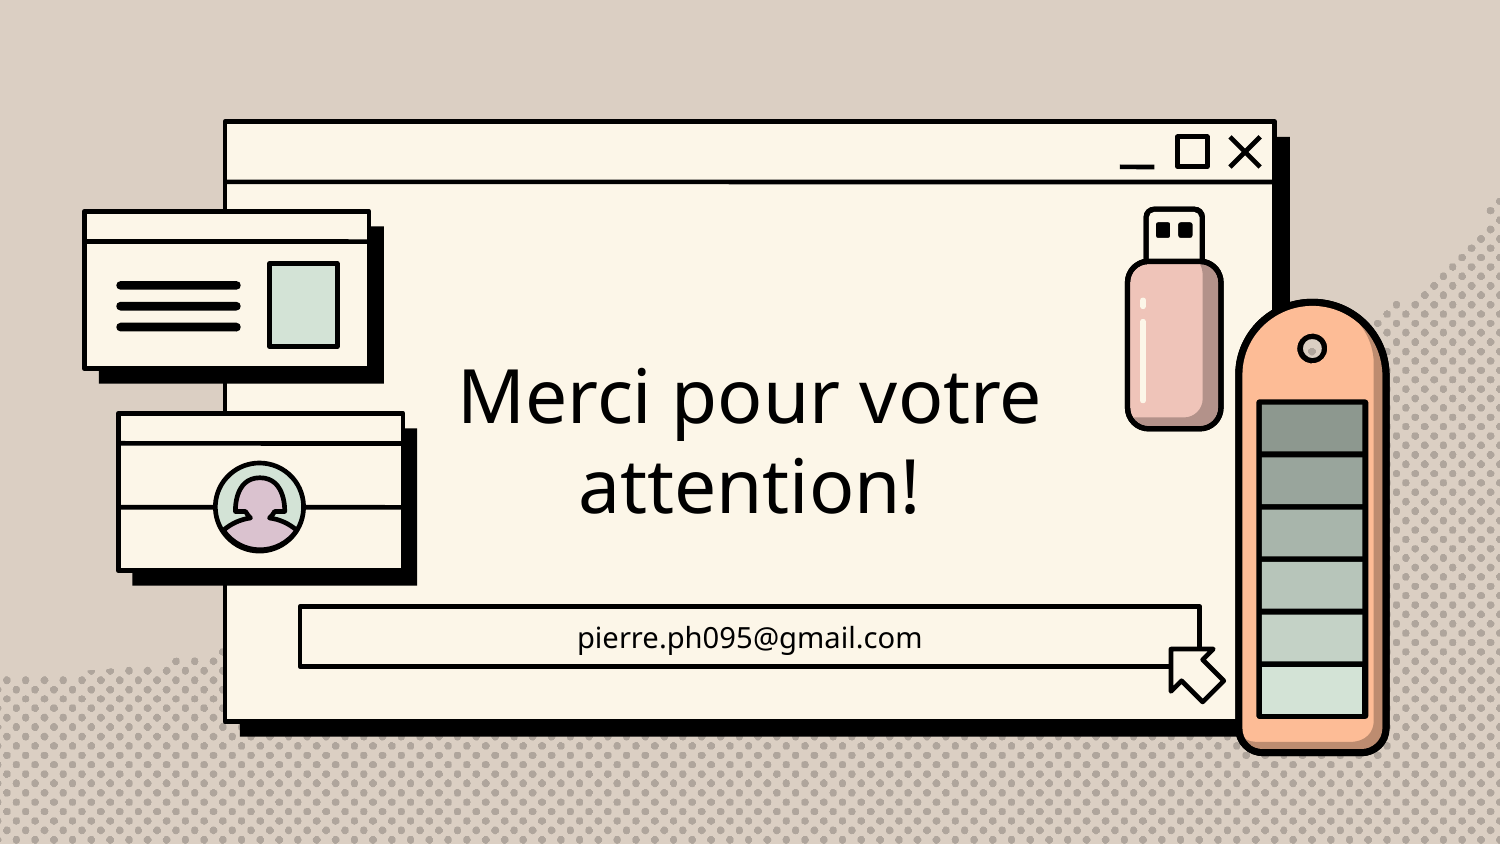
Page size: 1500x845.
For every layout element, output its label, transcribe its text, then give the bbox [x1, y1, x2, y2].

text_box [1124, 206, 1224, 432]
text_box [1235, 298, 1390, 757]
text_box Merci pour votre attention! [375, 333, 1125, 484]
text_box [84, 211, 384, 384]
text_box [1170, 649, 1224, 702]
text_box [118, 413, 418, 586]
text_box pierre.ph095@gmail.com [300, 606, 1200, 667]
